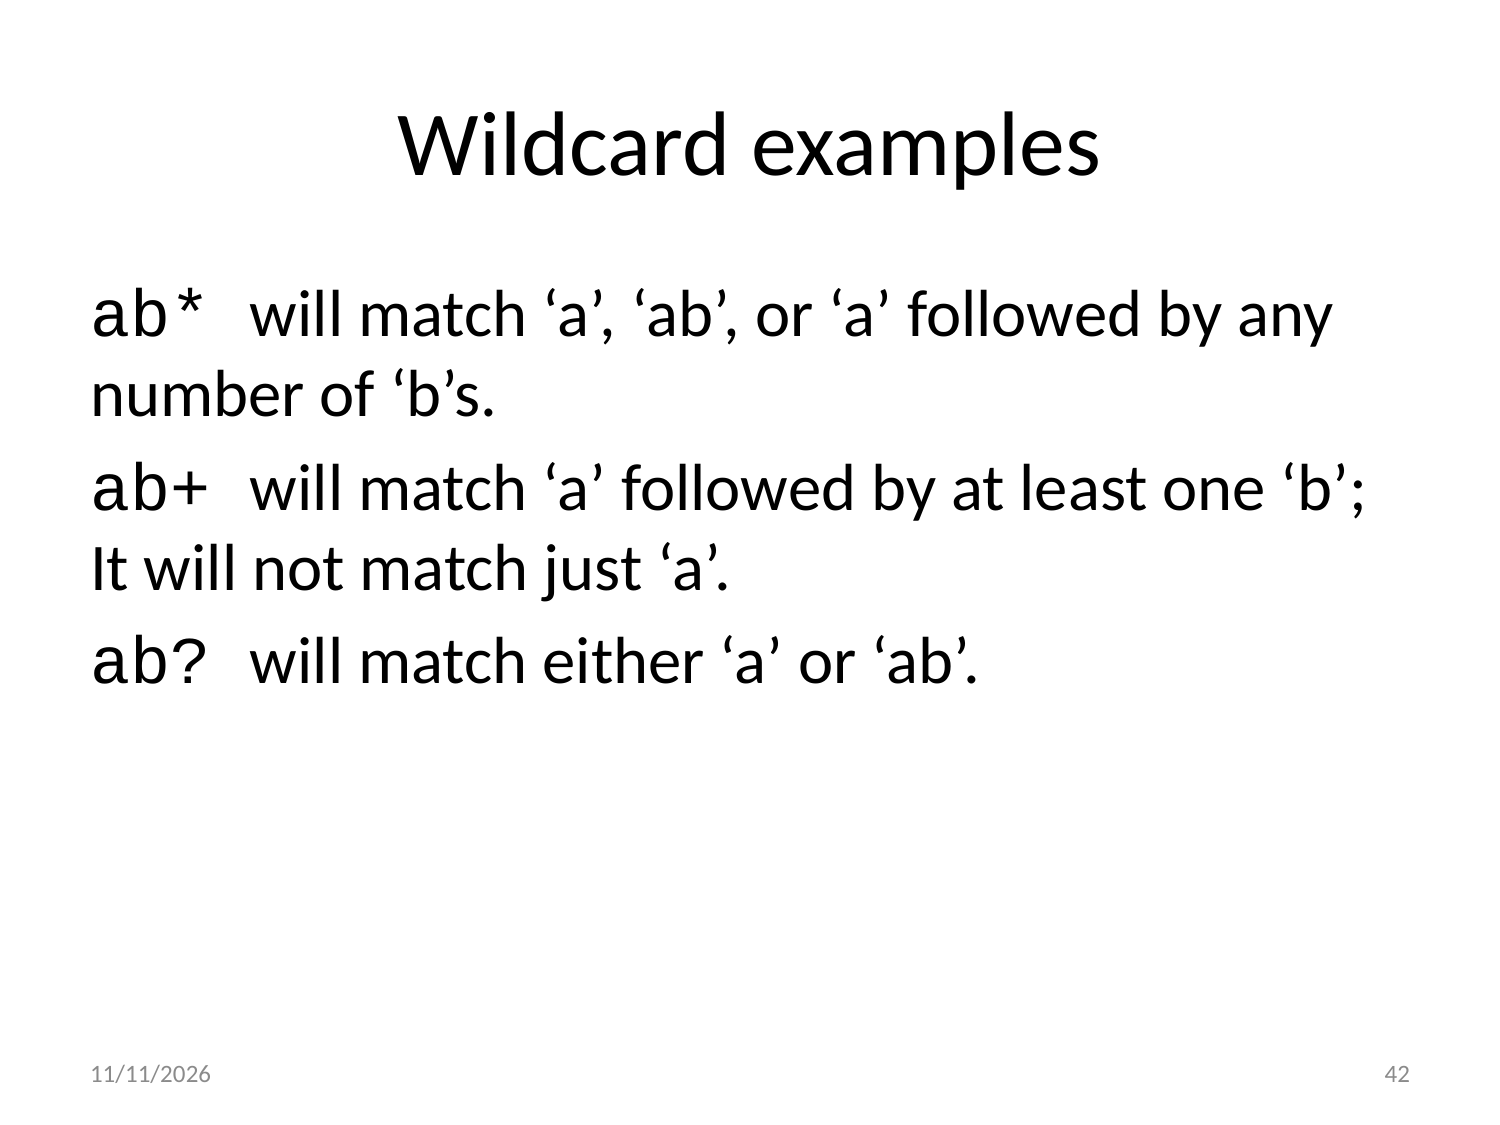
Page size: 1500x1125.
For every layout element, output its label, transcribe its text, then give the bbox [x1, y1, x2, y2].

list ab* will match ‘a’, ‘ab’, or ‘a’ followed by any number of ‘b’s. ab+ will match ‘a’ followed by at least one ‘b’; It will not match just ‘a’. ab? will match either ‘a’ or ‘ab’. [75, 262, 1425, 1005]
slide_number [75, 1042, 425, 1103]
title Wildcard examples [75, 45, 1425, 233]
slide_number 42 [1074, 1042, 1425, 1103]
